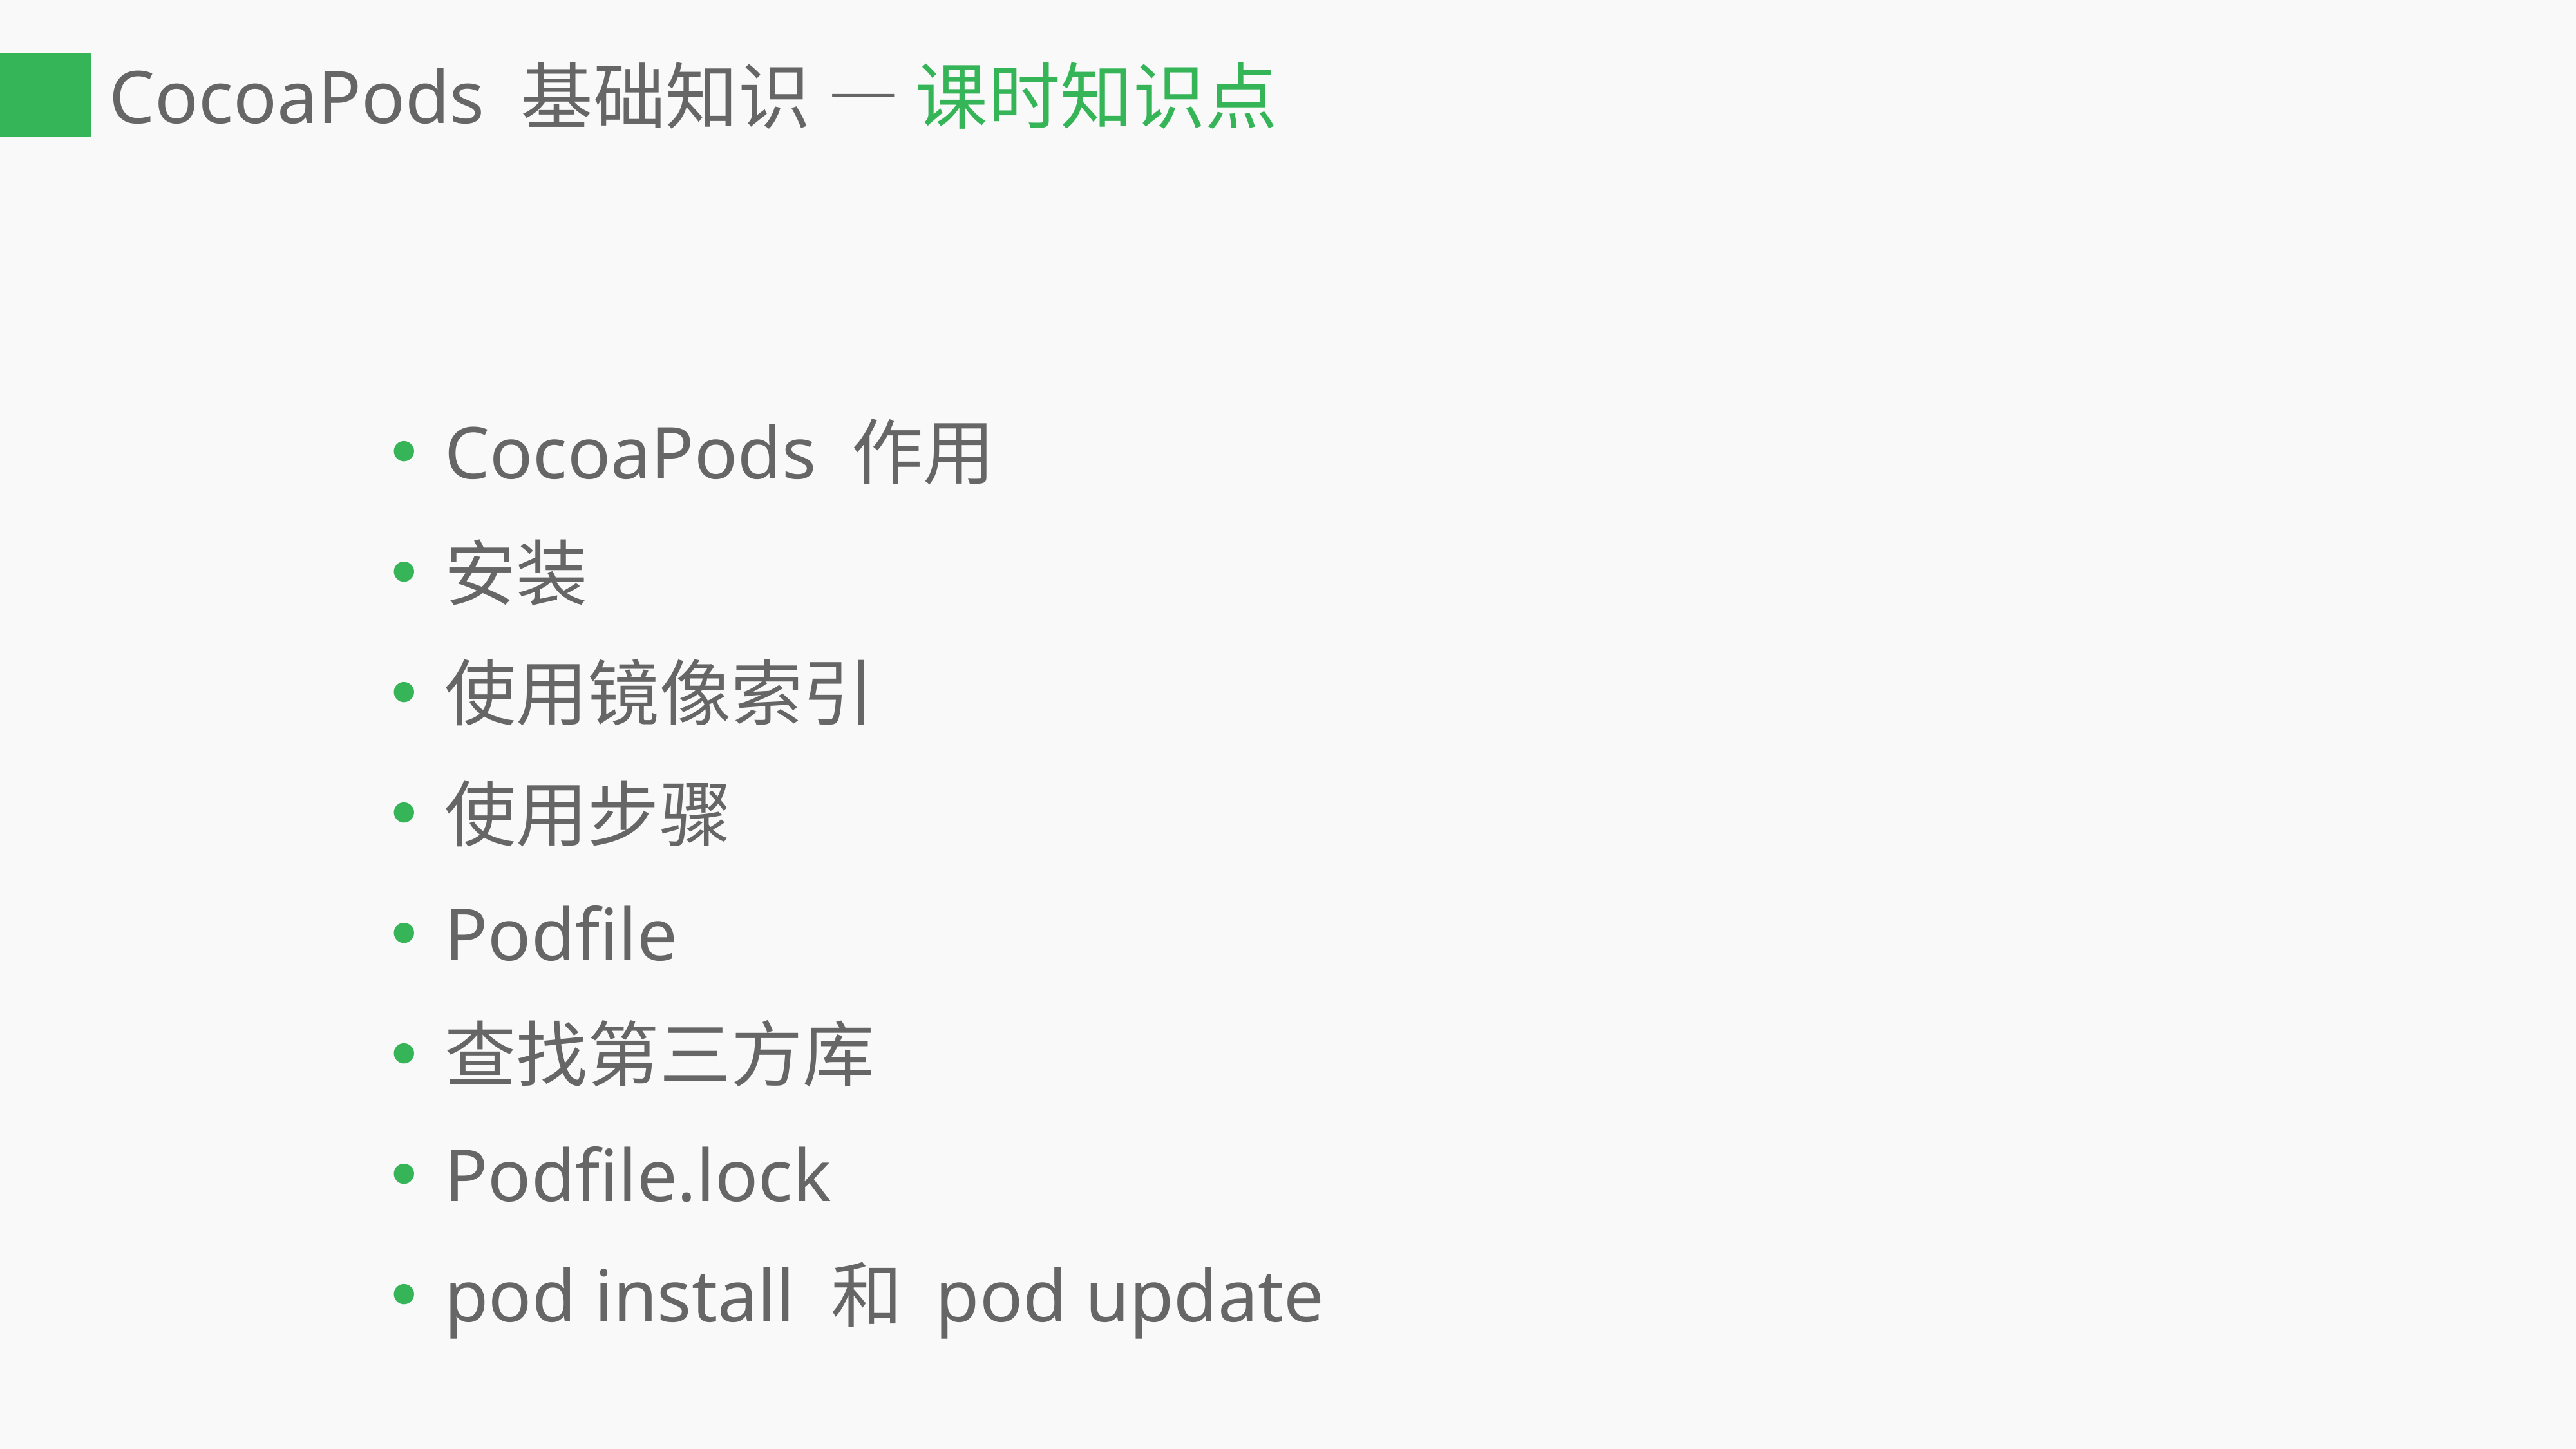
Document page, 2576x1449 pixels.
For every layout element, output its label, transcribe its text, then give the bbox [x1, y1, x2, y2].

title CocoaPods 基础知识 — 课时知识点 [108, 44, 2540, 144]
picture [0, 53, 91, 137]
subtitle CocoaPods 作用 安装 使用镜像索引 使用步骤 Podfile 查找第三方库 Podfile.lock pod install 和 pod update [371, 372, 2303, 1346]
